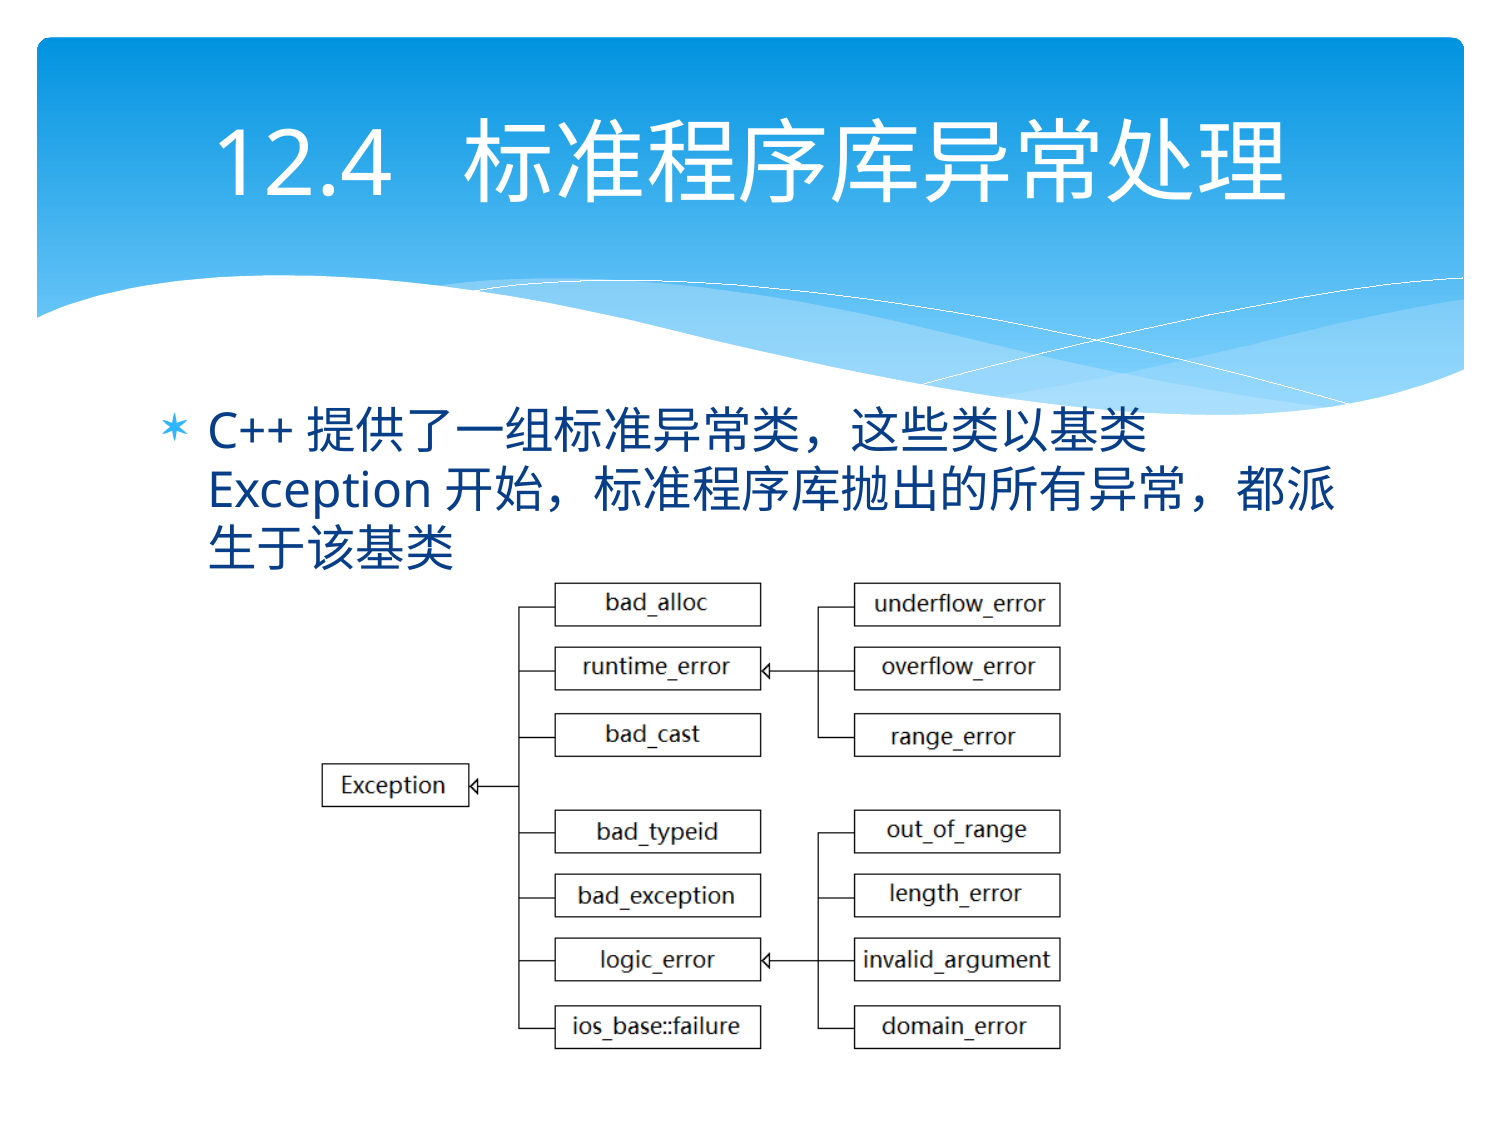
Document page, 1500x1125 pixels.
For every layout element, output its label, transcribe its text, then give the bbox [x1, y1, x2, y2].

title 12.4 标准程序库异常处理 [75, 55, 1425, 261]
list C++提供了一组标准异常类，这些类以基类Exception开始，标准程序库抛出的所有异常，都派生于该基类 [147, 391, 1363, 587]
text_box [312, 574, 1072, 1058]
